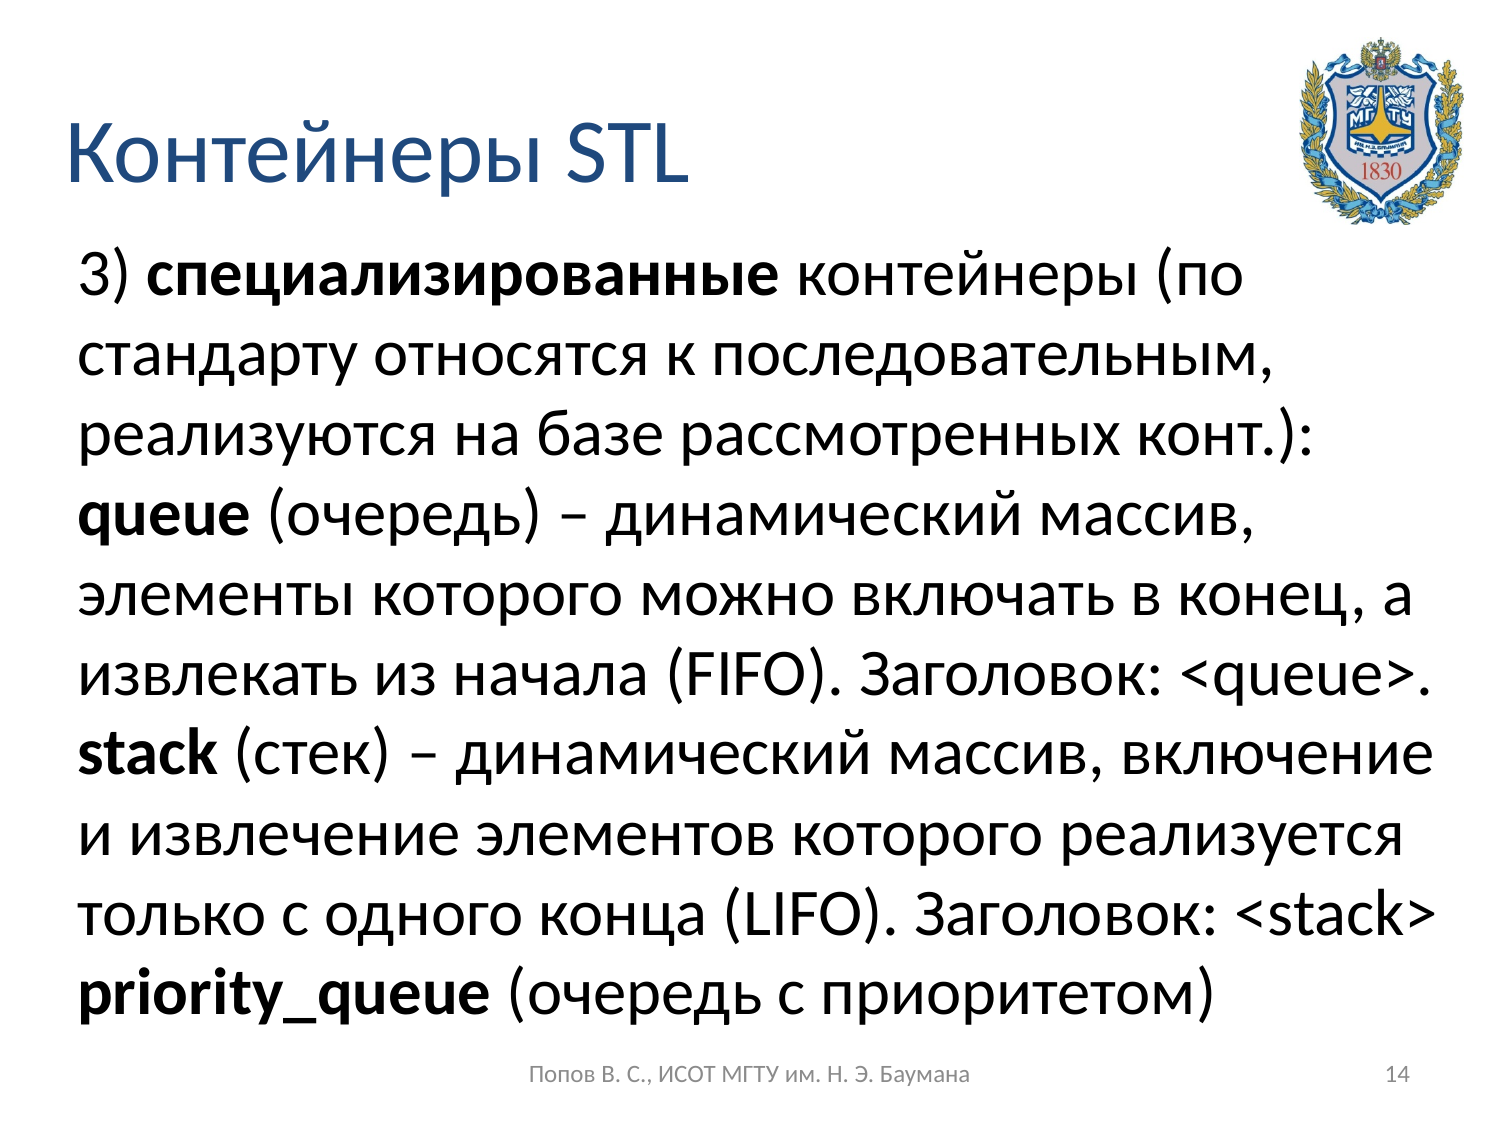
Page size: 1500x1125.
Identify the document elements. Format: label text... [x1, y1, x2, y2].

text_box 3) специализированные контейнеры (по стандарту относятся к последовательным, реализуются на базе рассмотренных конт.): queue (очередь) – динамический массив, элементы которого можно включать в конец, а извлекать из начала (FIFO). Заголовок: <queue>. stack (стек) – динамический массив, включение и извлечение элементов которого реализуется только с одного конца (LIFO). Заголовок: <stack> priority_queue (очередь с приоритетом) [62, 221, 1463, 1036]
slide_number 14 [1074, 1042, 1425, 1103]
footer Попов В. С., ИСОТ МГТУ им. Н. Э. Баумана [512, 1042, 988, 1103]
title Контейнеры STL [50, 24, 1275, 267]
picture [1299, 37, 1464, 226]
